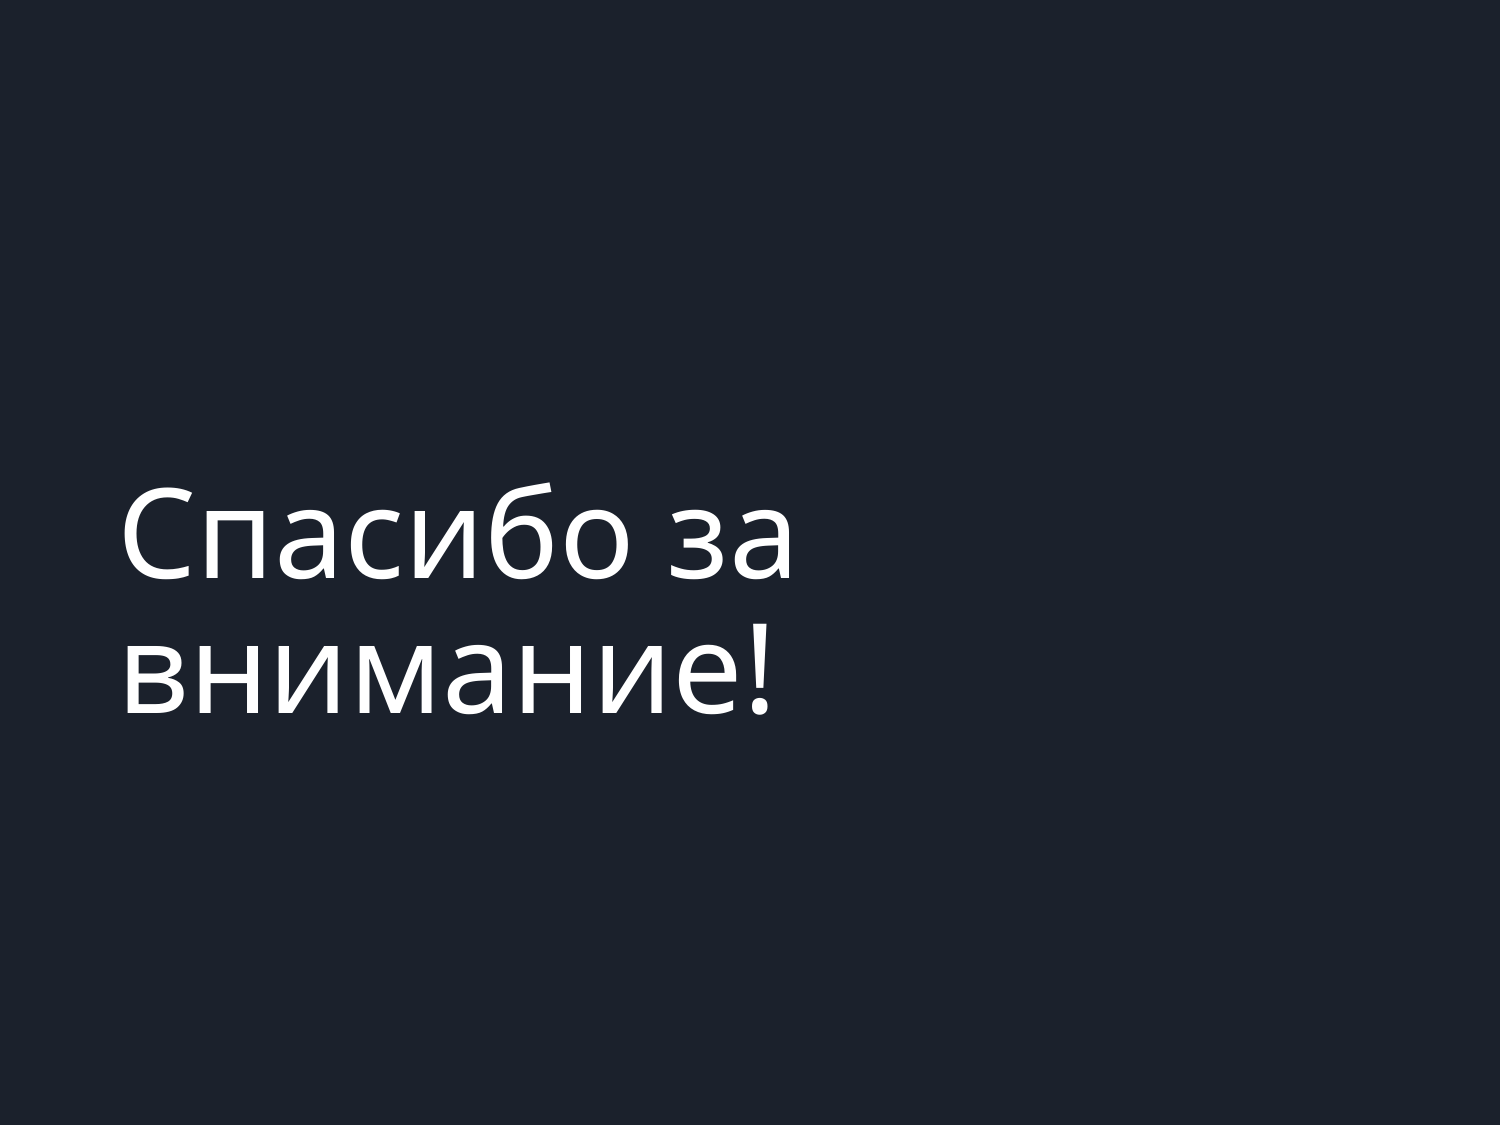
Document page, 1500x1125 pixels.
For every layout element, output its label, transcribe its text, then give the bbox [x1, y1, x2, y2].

title Спасибо за внимание! [102, 280, 1397, 749]
